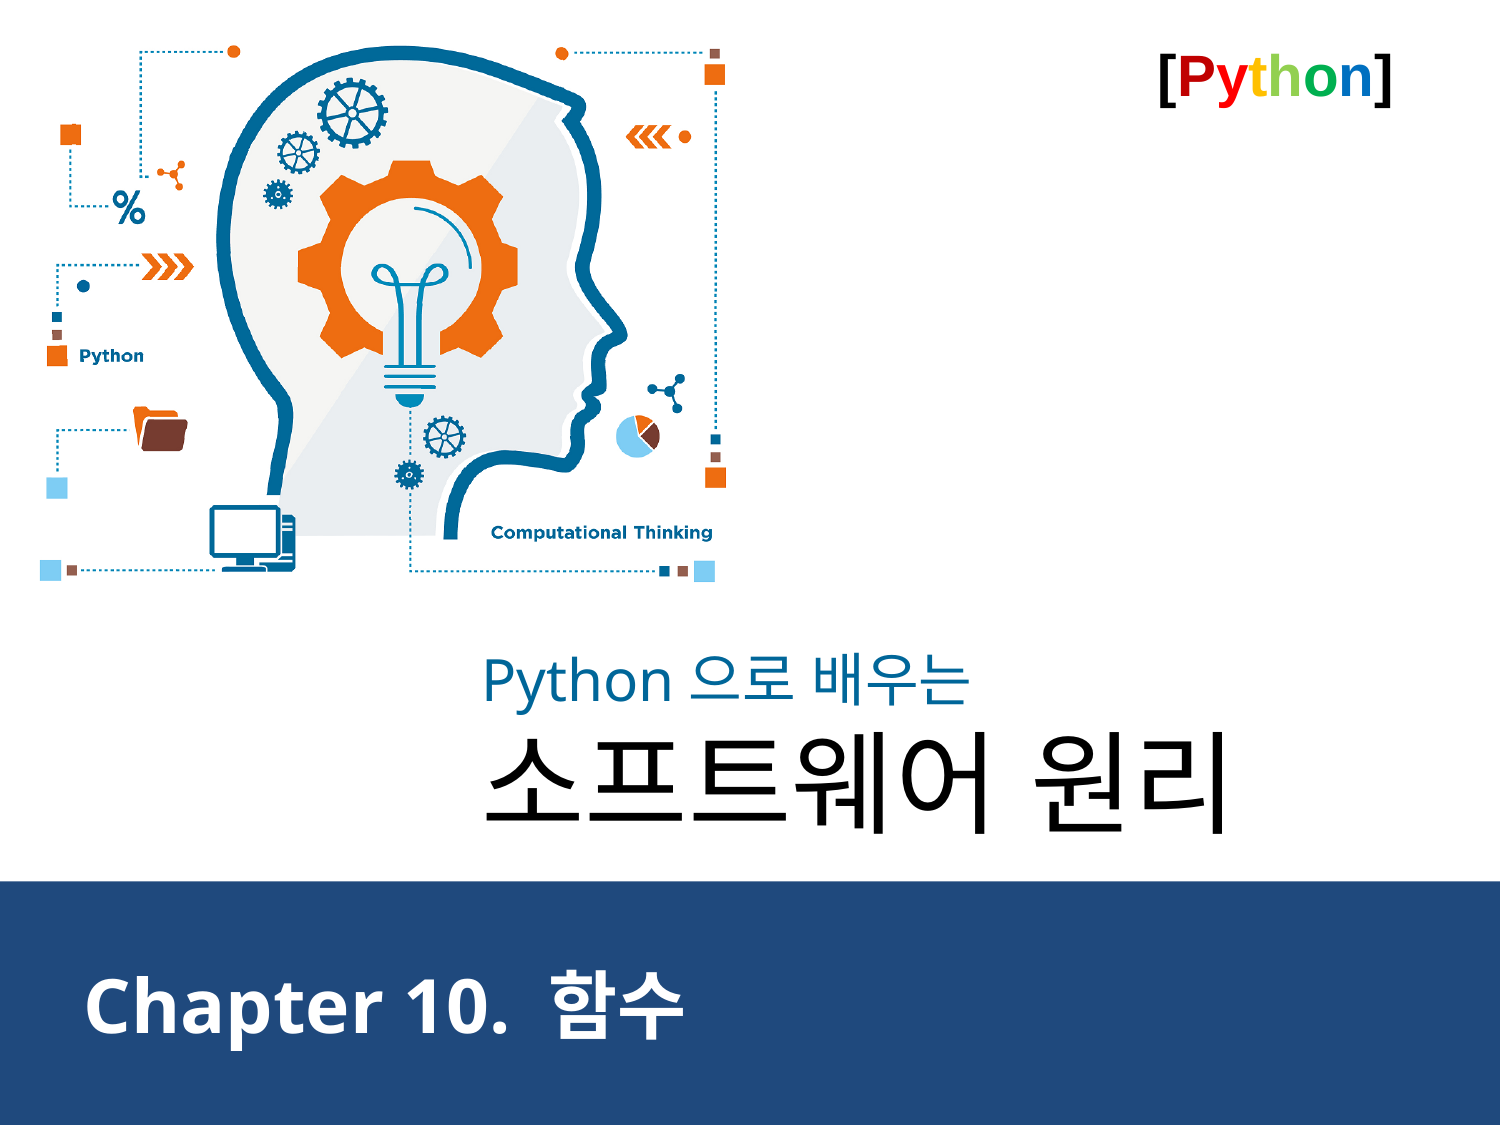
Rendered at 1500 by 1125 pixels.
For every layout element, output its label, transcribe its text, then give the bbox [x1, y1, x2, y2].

picture [29, 30, 890, 598]
title Chapter 10. 함수 [68, 952, 1432, 1056]
picture [1094, 550, 1454, 821]
